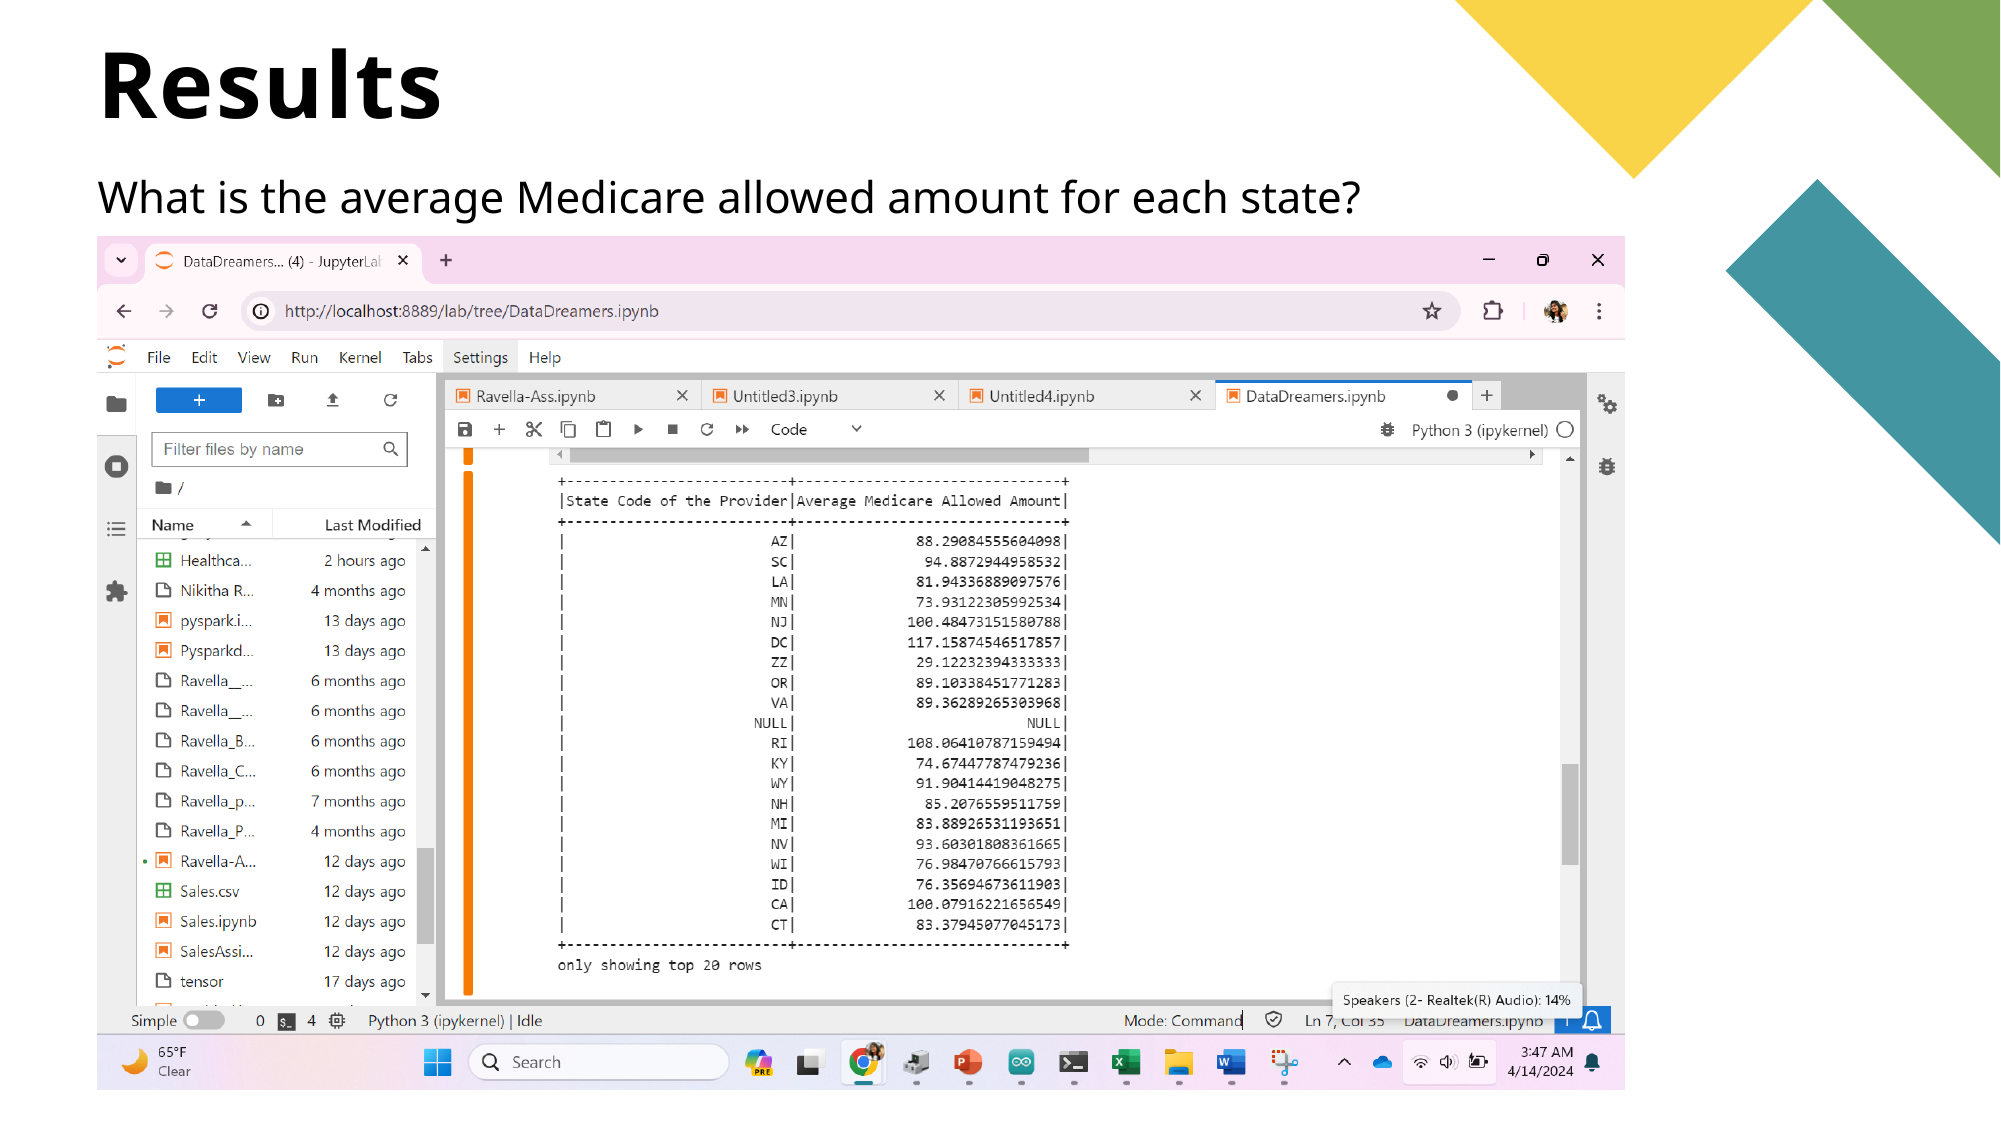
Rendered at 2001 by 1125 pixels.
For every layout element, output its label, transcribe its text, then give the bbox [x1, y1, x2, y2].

text_box Results [97, 34, 1625, 136]
title What is the average Medicare allowed amount for each state? [97, 136, 1723, 222]
picture [97, 236, 1625, 1090]
